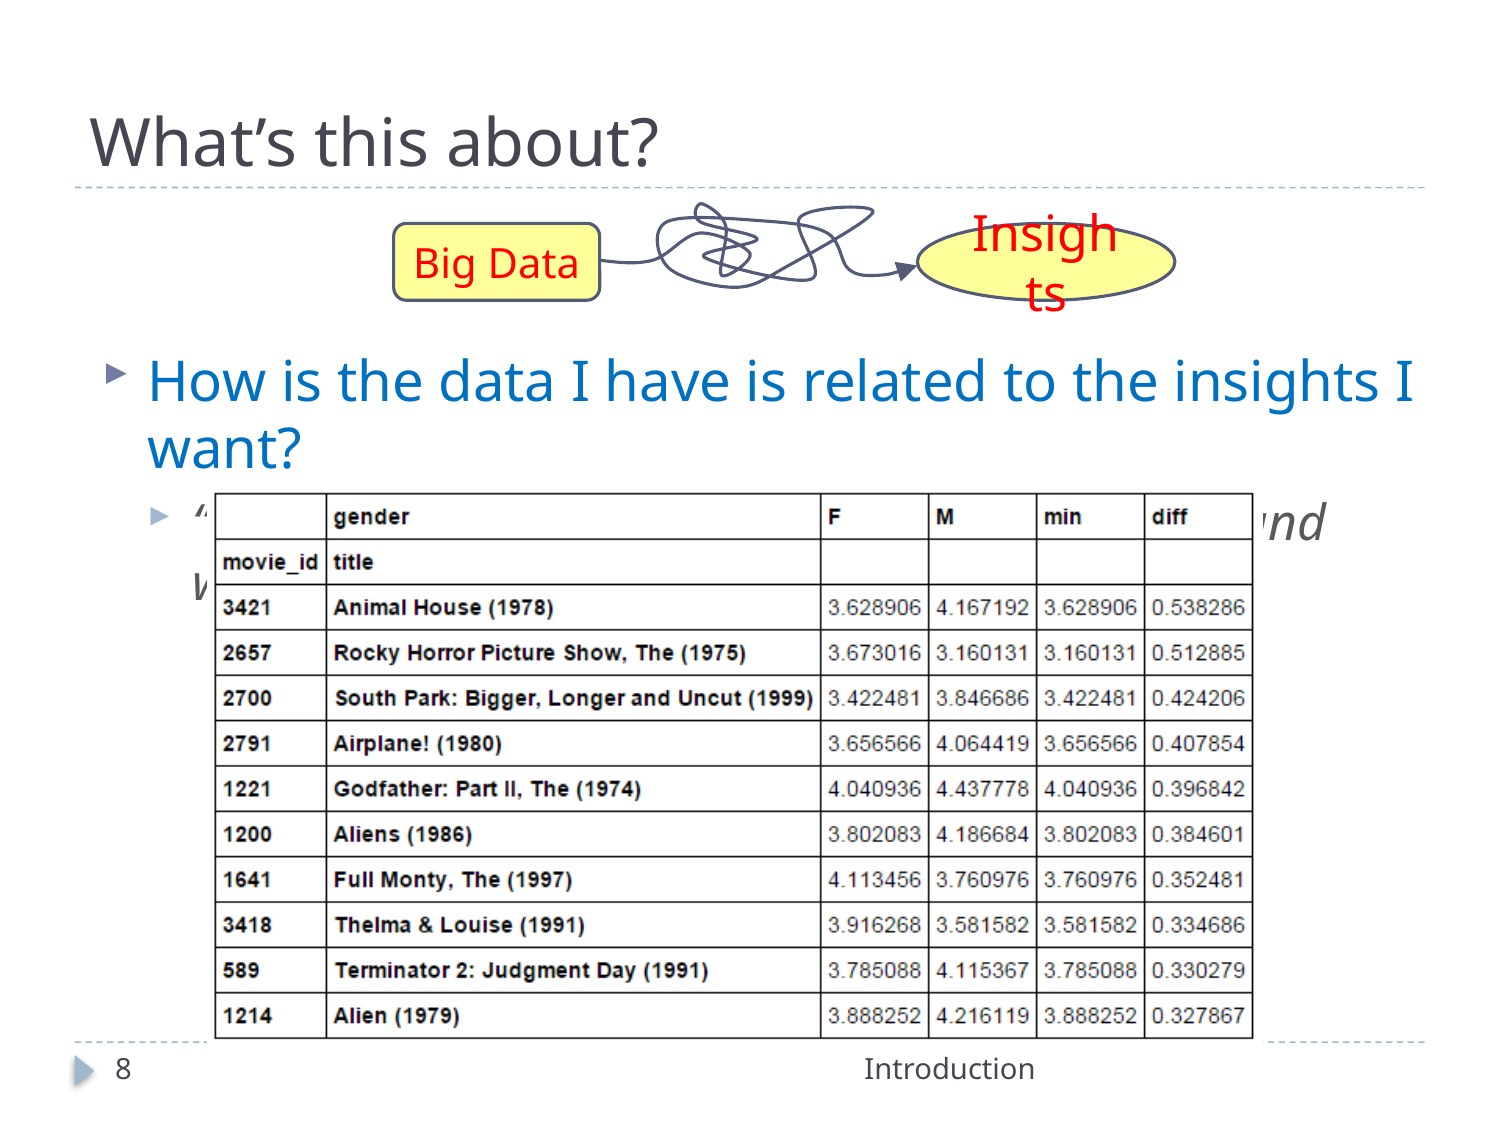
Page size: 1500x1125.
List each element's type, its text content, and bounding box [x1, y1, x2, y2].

picture [207, 487, 1263, 1048]
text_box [393, 203, 1176, 301]
footer Introduction [475, 1060, 1051, 1103]
list How is the data I have is related to the insights I want? “What movies are rated very differently by men and women?” [87, 337, 1463, 960]
title What’s this about? [75, 24, 1425, 188]
slide_number 8 [100, 1042, 426, 1103]
